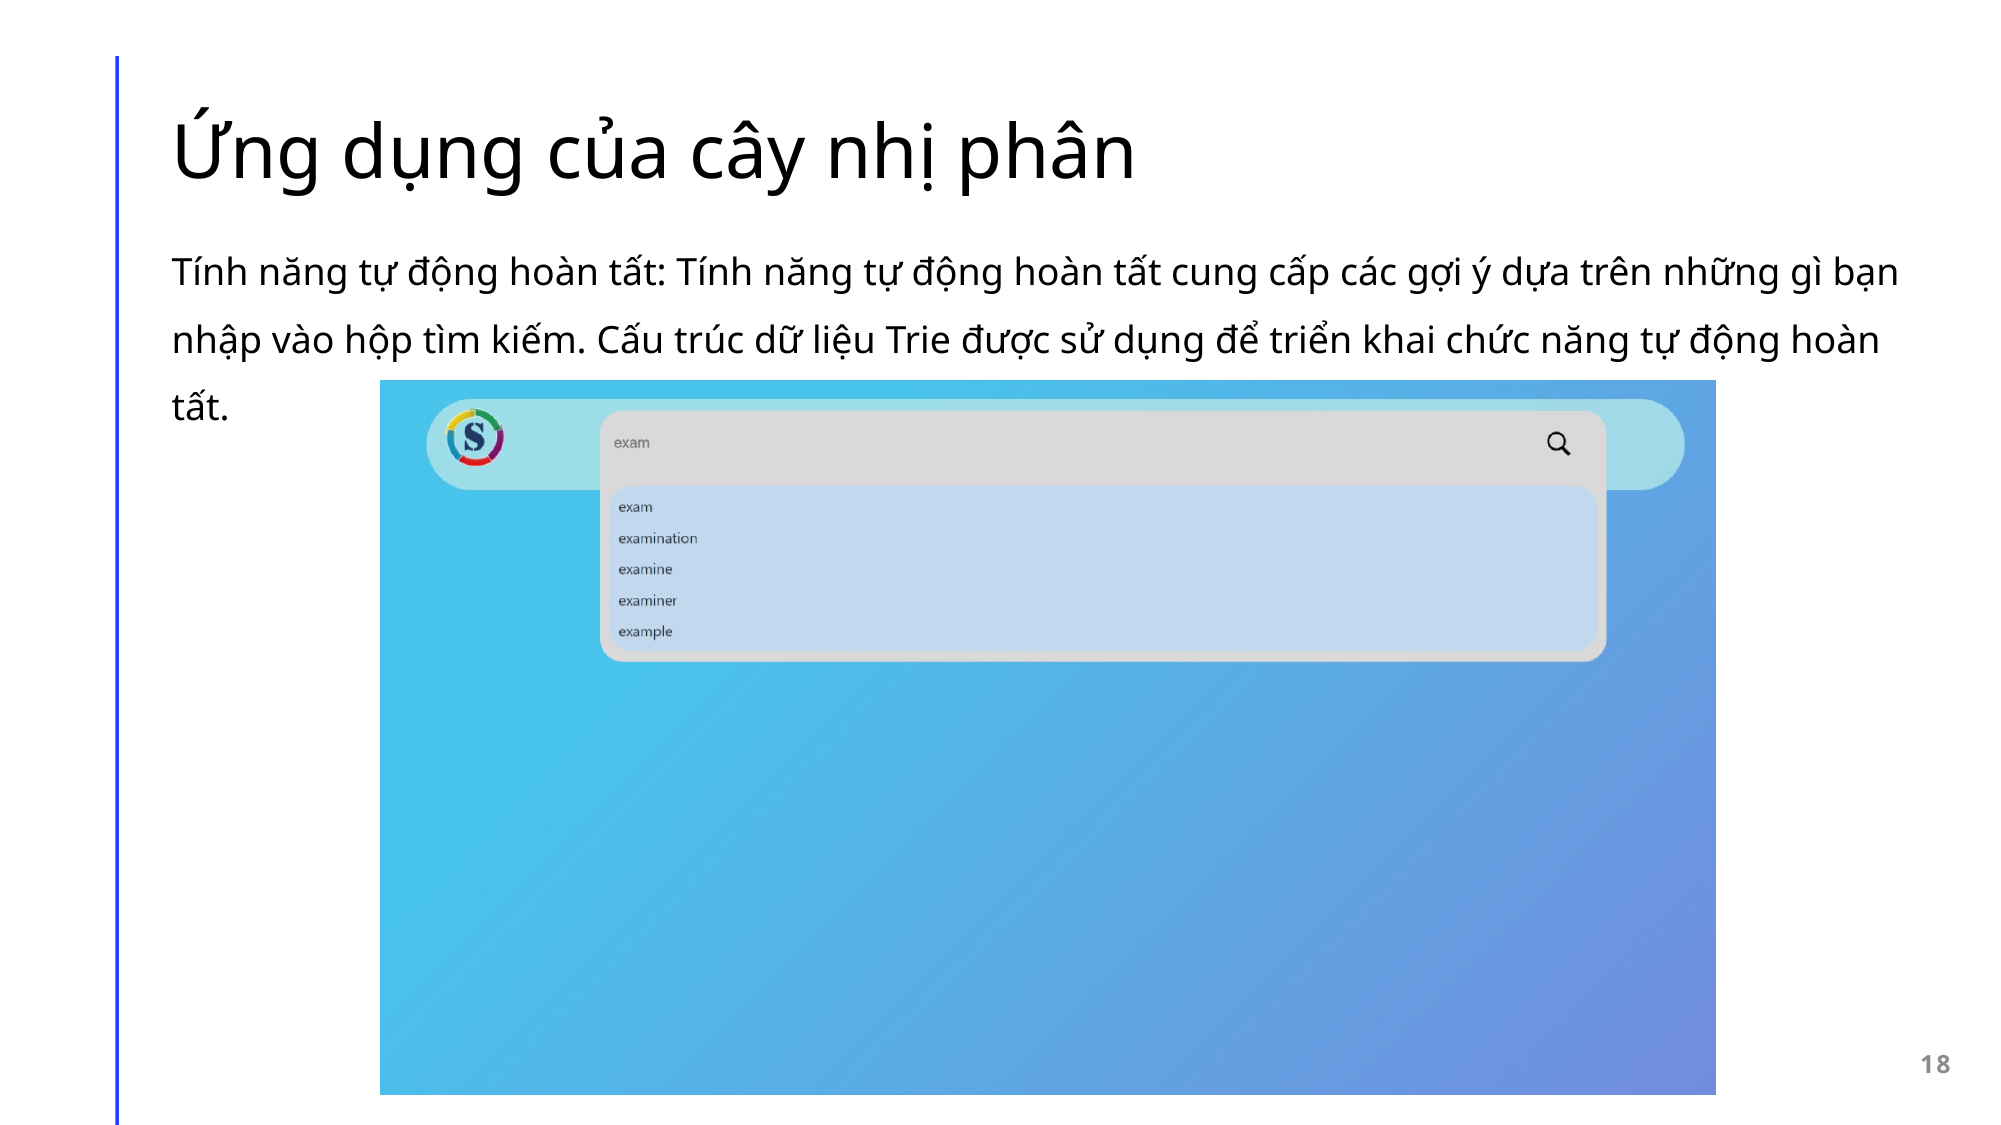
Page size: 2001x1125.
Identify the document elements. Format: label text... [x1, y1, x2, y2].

text_box Tính năng tự động hoàn tất: Tính năng tự động hoàn tất cung cấp các gợi ý dựa trên những gì bạn nhập vào hộp tìm kiếm. Cấu trúc dữ liệu Trie được sử dụng để triển khai chức năng tự động hoàn tất. [156, 218, 1939, 436]
picture [380, 380, 1716, 1095]
text_box Ứng dụng của cây nhị phân [156, 95, 1844, 201]
slide_number 18 [1515, 1035, 1966, 1096]
